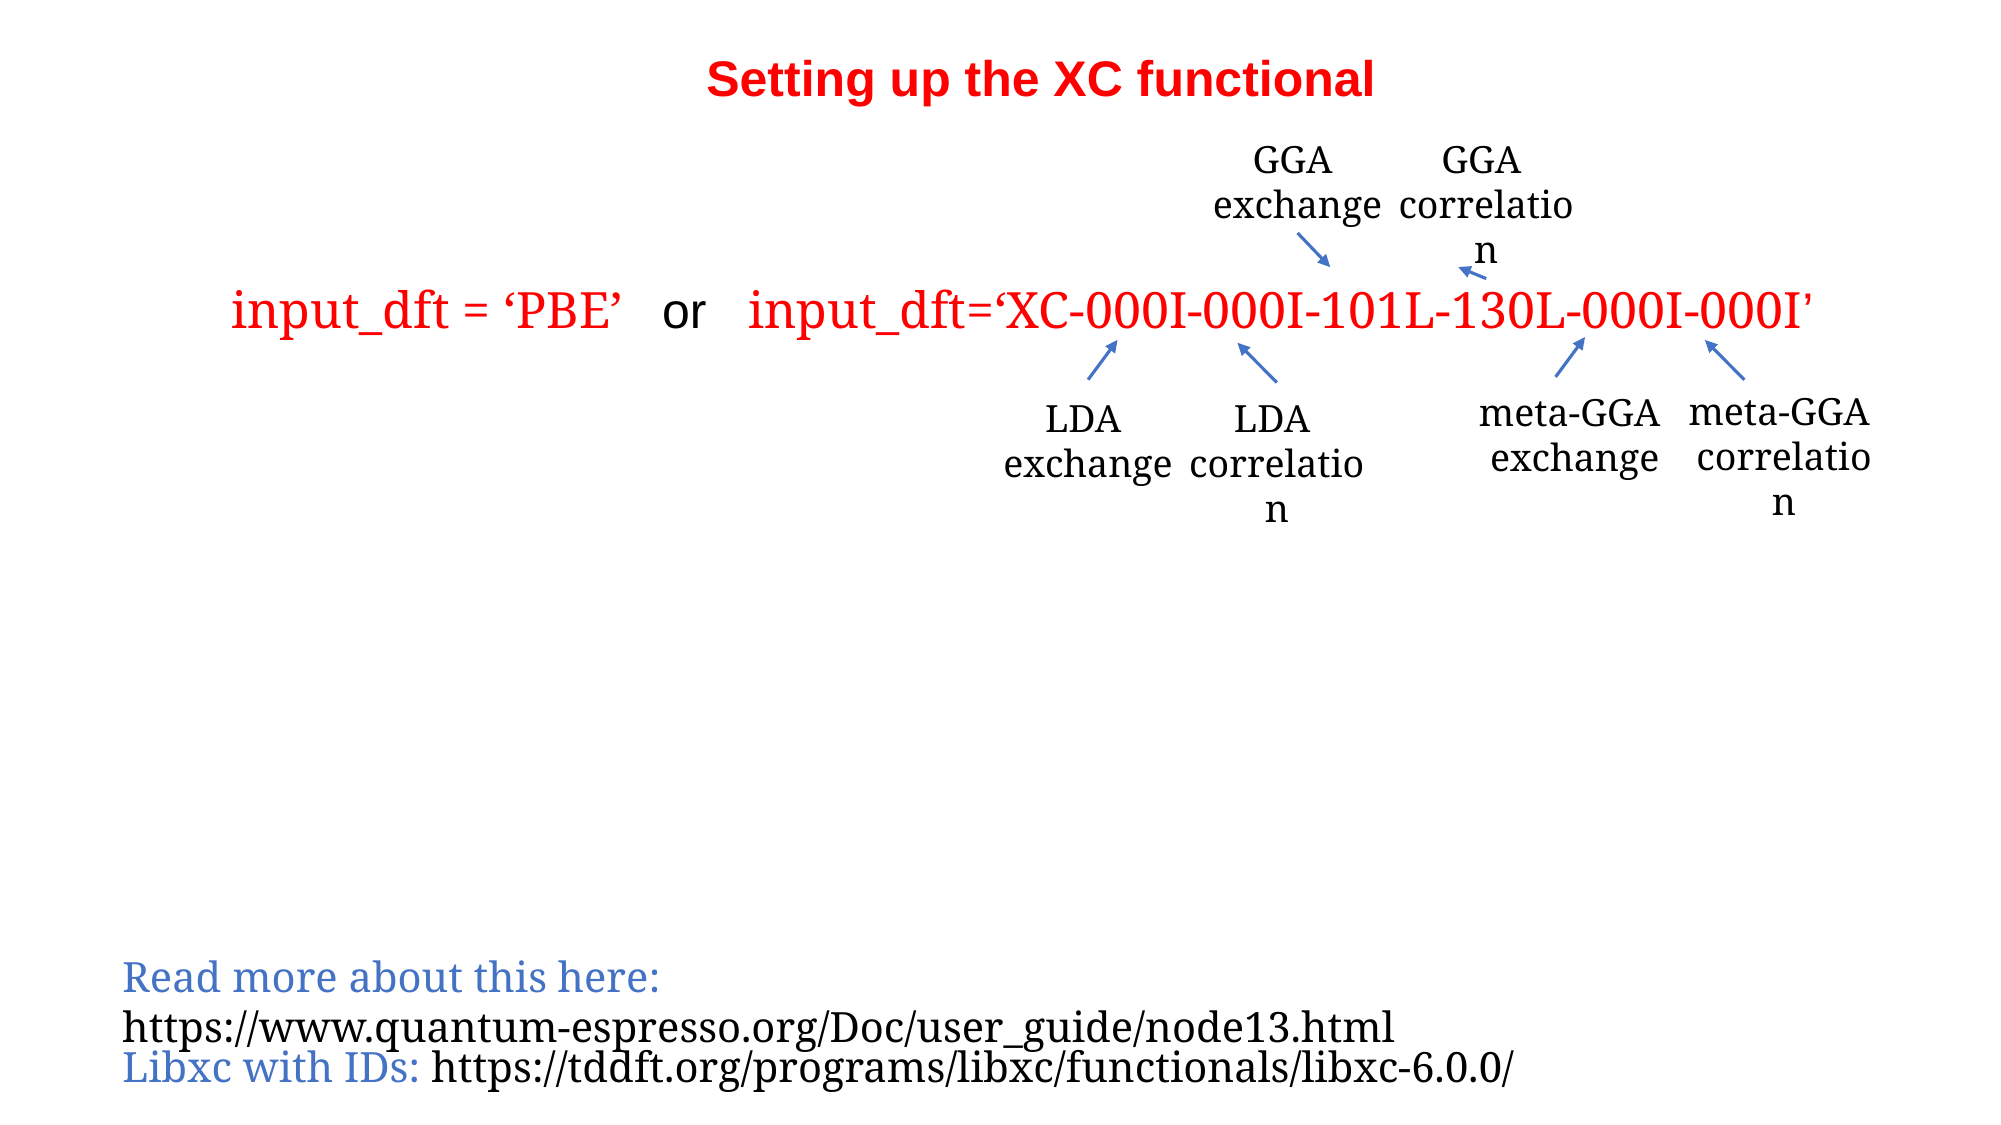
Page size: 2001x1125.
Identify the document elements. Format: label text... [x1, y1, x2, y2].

text_box Setting up the XC functional [691, 39, 1392, 114]
text_box input_dft = ‘PBE’ or input_dft=‘XC-000I-000I-101L-130L-000I-000I’ [216, 271, 987, 347]
text_box Read more about this here: https://www.quantum-espresso.org/Doc/user_guide/node13.html [107, 943, 1940, 1033]
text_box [987, 128, 1899, 494]
text_box Libxc with IDs: https://tddft.org/programs/libxc/functionals/libxc-6.0.0/ [107, 1033, 1940, 1099]
